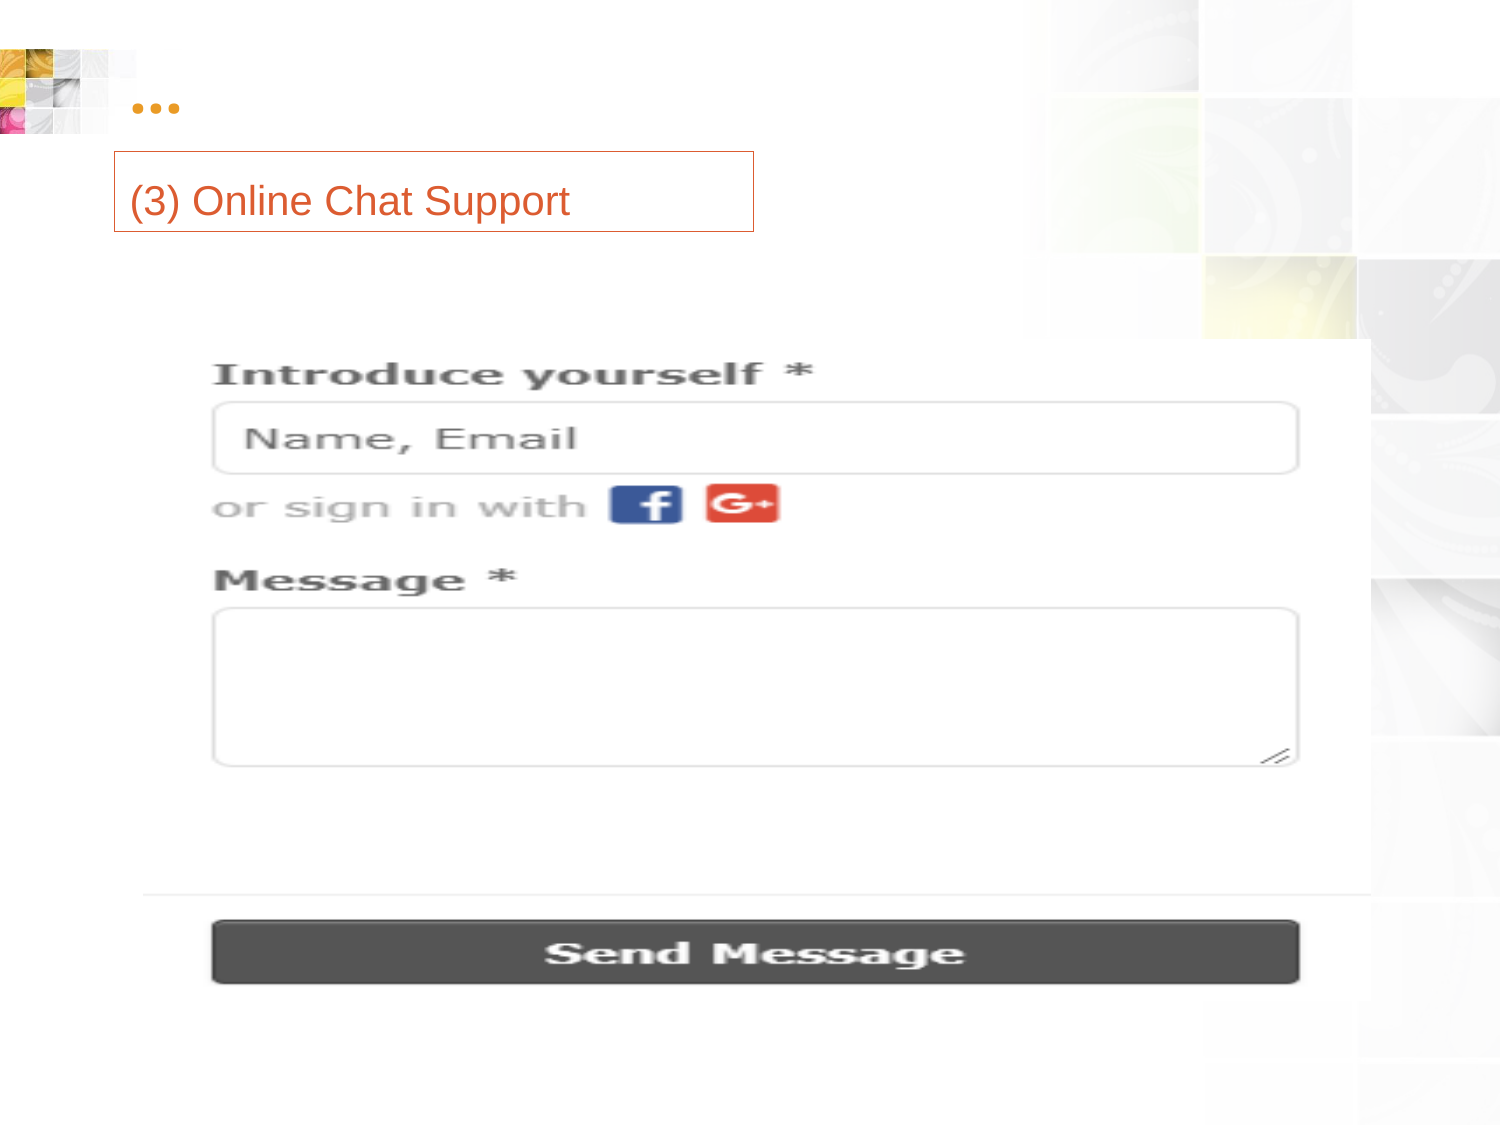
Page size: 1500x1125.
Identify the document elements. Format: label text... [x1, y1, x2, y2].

text_box (3) Online Chat Support [114, 151, 754, 232]
title ... [114, 19, 1438, 135]
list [143, 339, 1371, 1001]
picture [0, 49, 114, 134]
